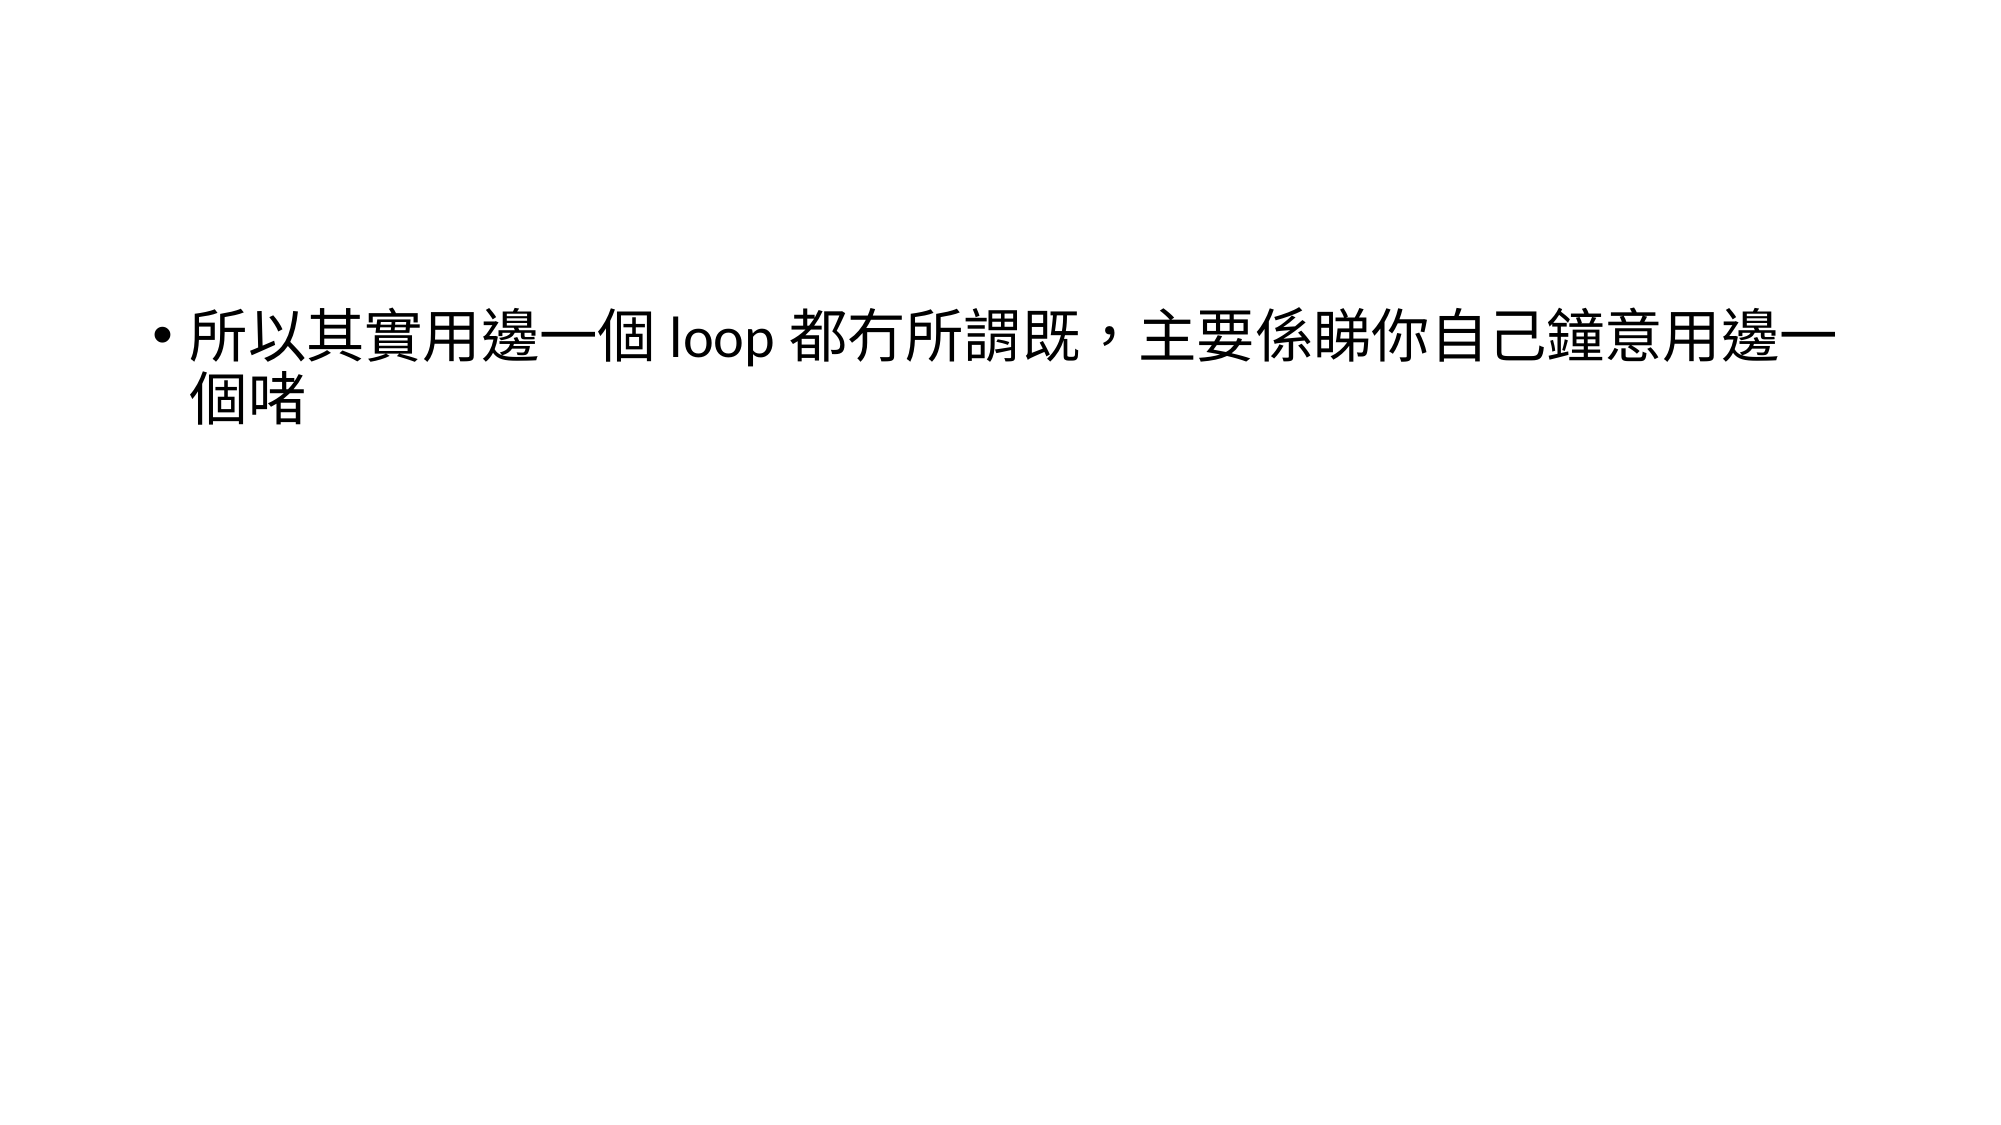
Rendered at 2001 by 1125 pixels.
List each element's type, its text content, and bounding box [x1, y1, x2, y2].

list 所以其實用邊一個loop都冇所謂既，主要係睇你自己鐘意用邊一個啫 [137, 299, 1863, 1014]
